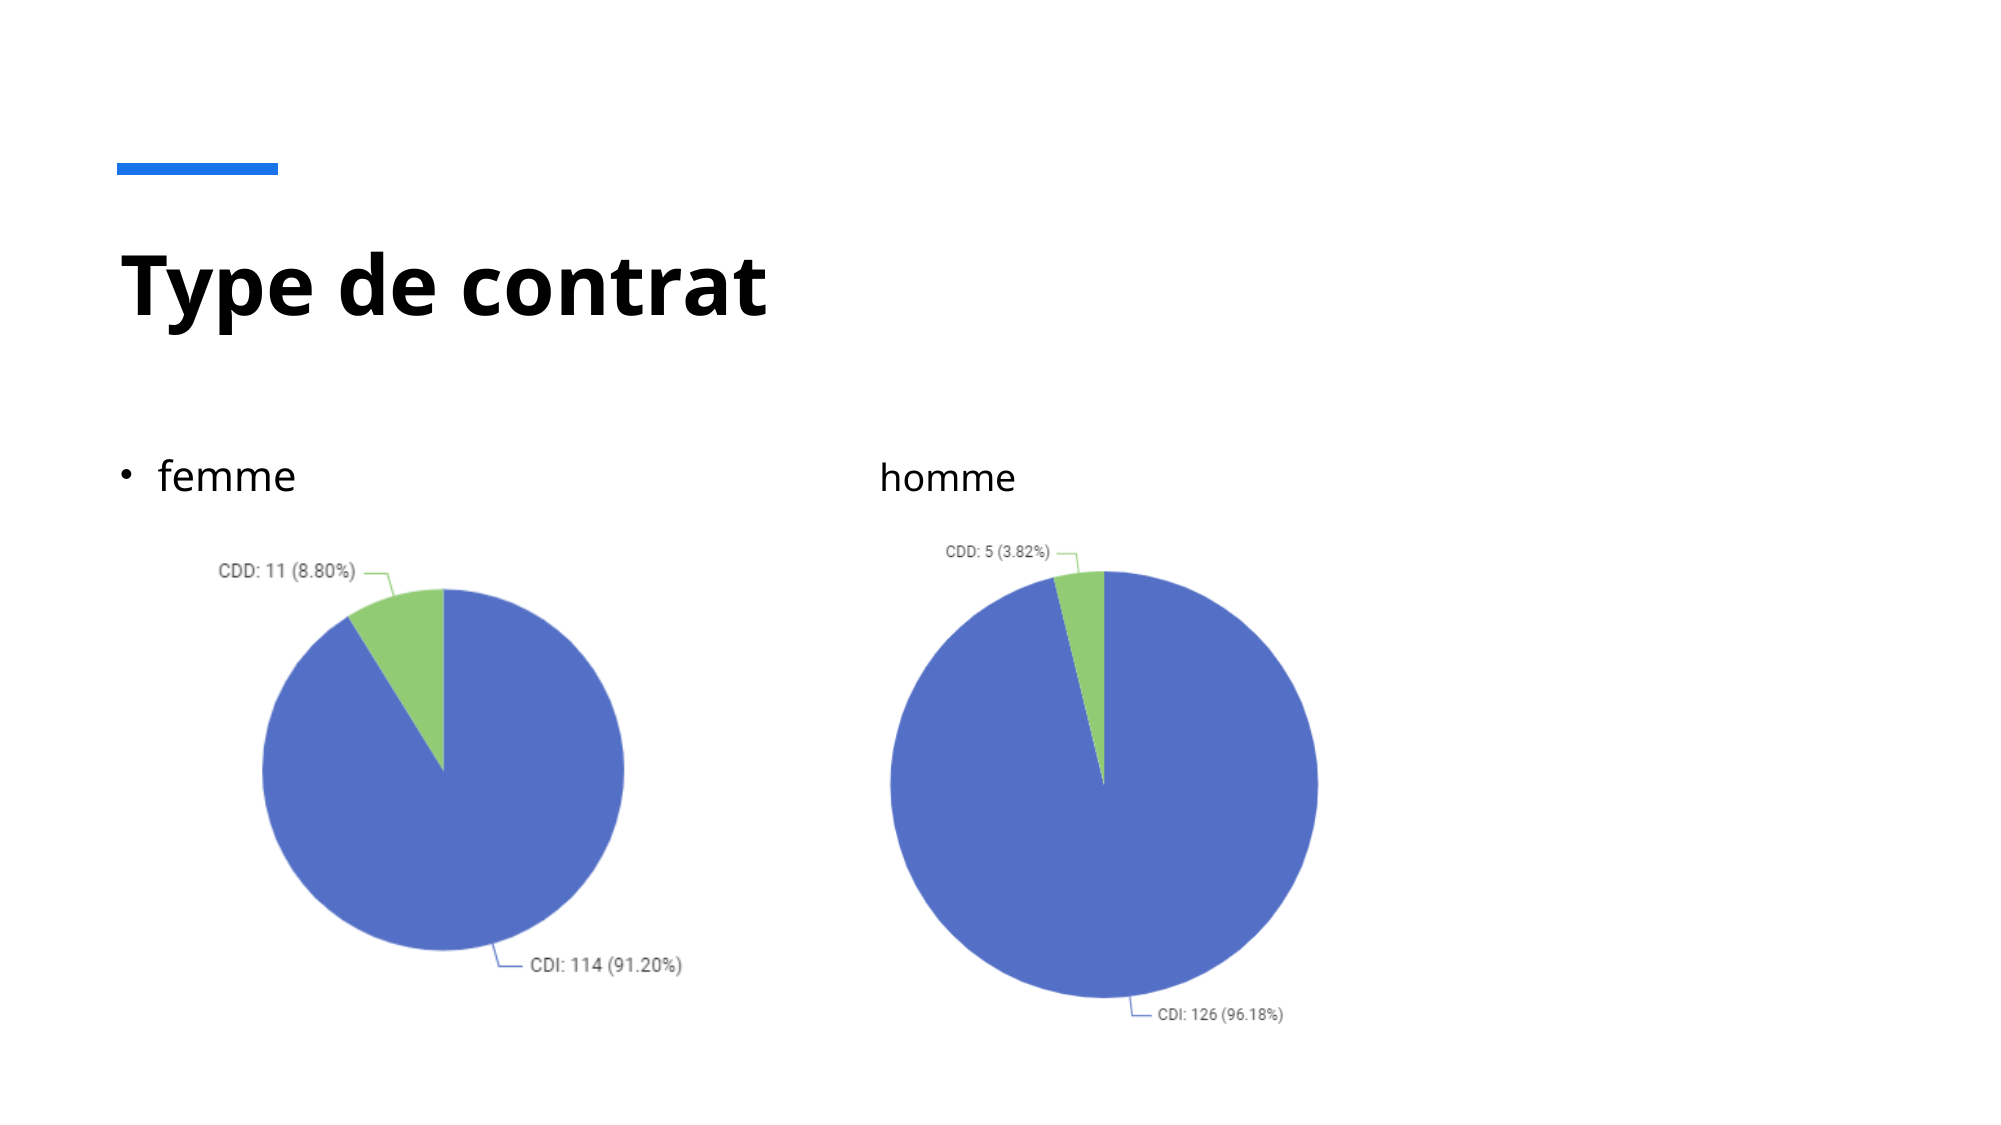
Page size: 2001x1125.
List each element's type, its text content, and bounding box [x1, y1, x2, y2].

text_box homme [864, 446, 1970, 507]
title Type de contrat [105, 224, 1892, 405]
list femme [105, 431, 1000, 508]
picture [864, 507, 1350, 1064]
picture [192, 534, 695, 994]
